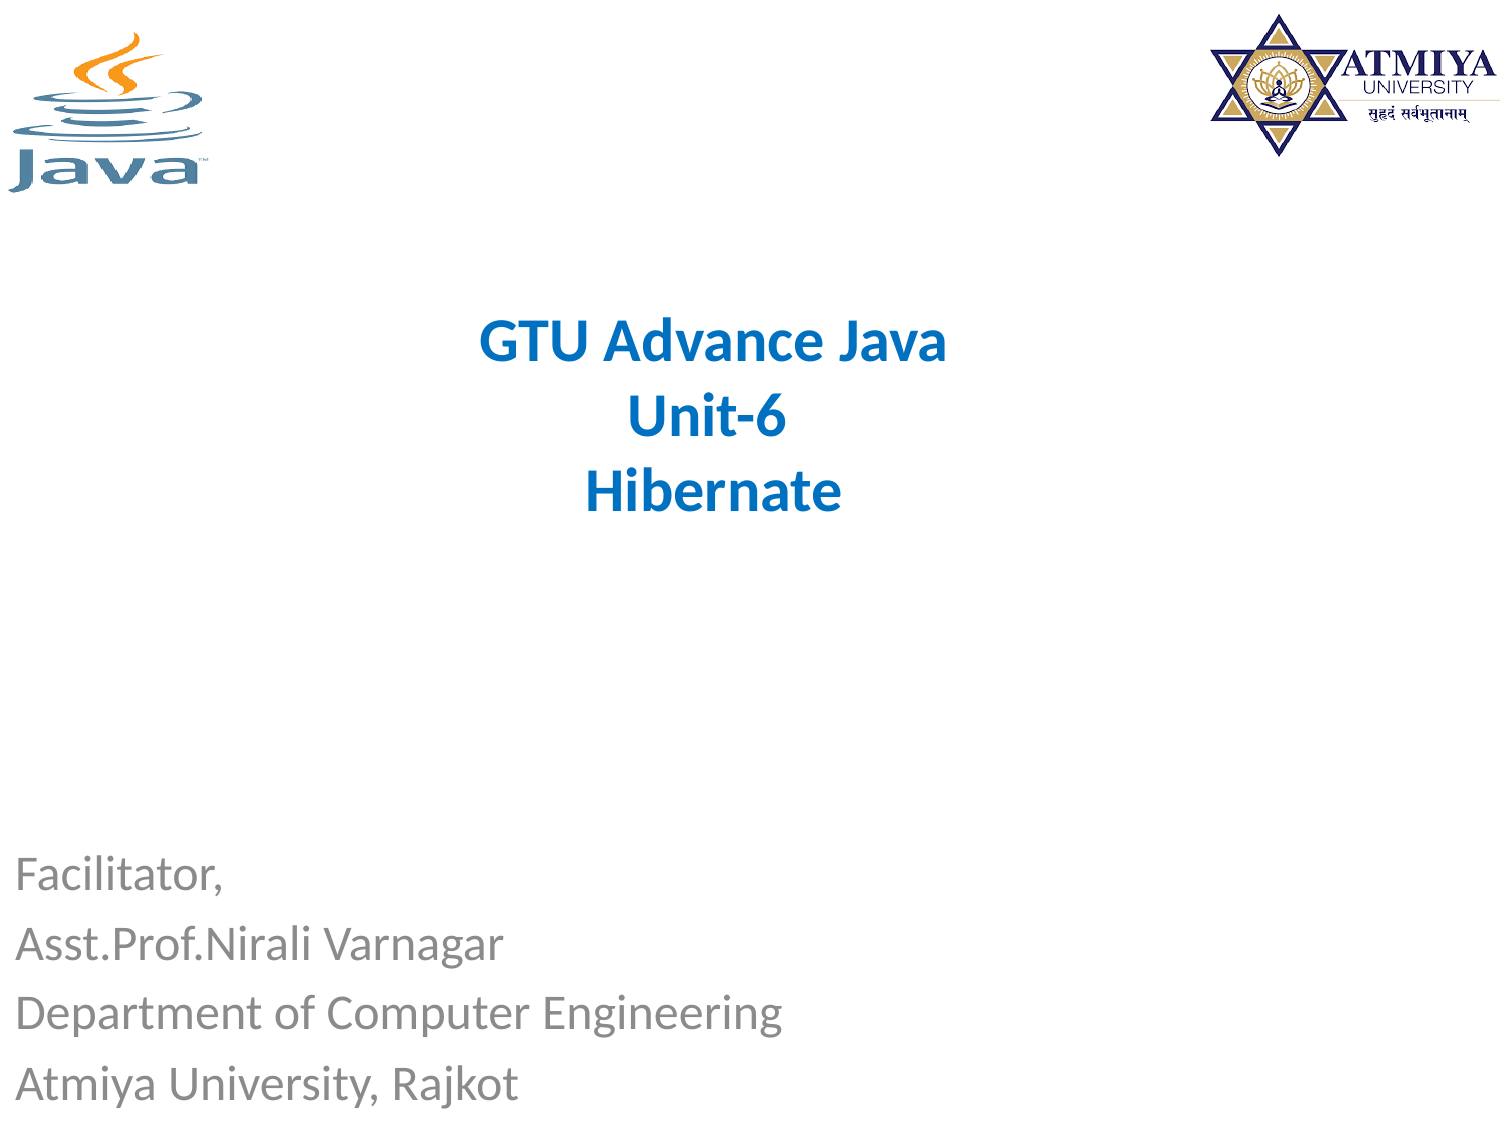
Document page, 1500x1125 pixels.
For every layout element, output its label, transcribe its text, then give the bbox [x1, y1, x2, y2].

title GTU Advance Java Unit-6 Hibernate [76, 290, 1352, 532]
picture [1210, 2, 1500, 165]
subtitle Facilitator, Asst.Prof.Nirali Varnagar Department of Computer Engineering Atmiya University, Rajkot [0, 832, 1050, 1120]
picture [3, 30, 211, 195]
